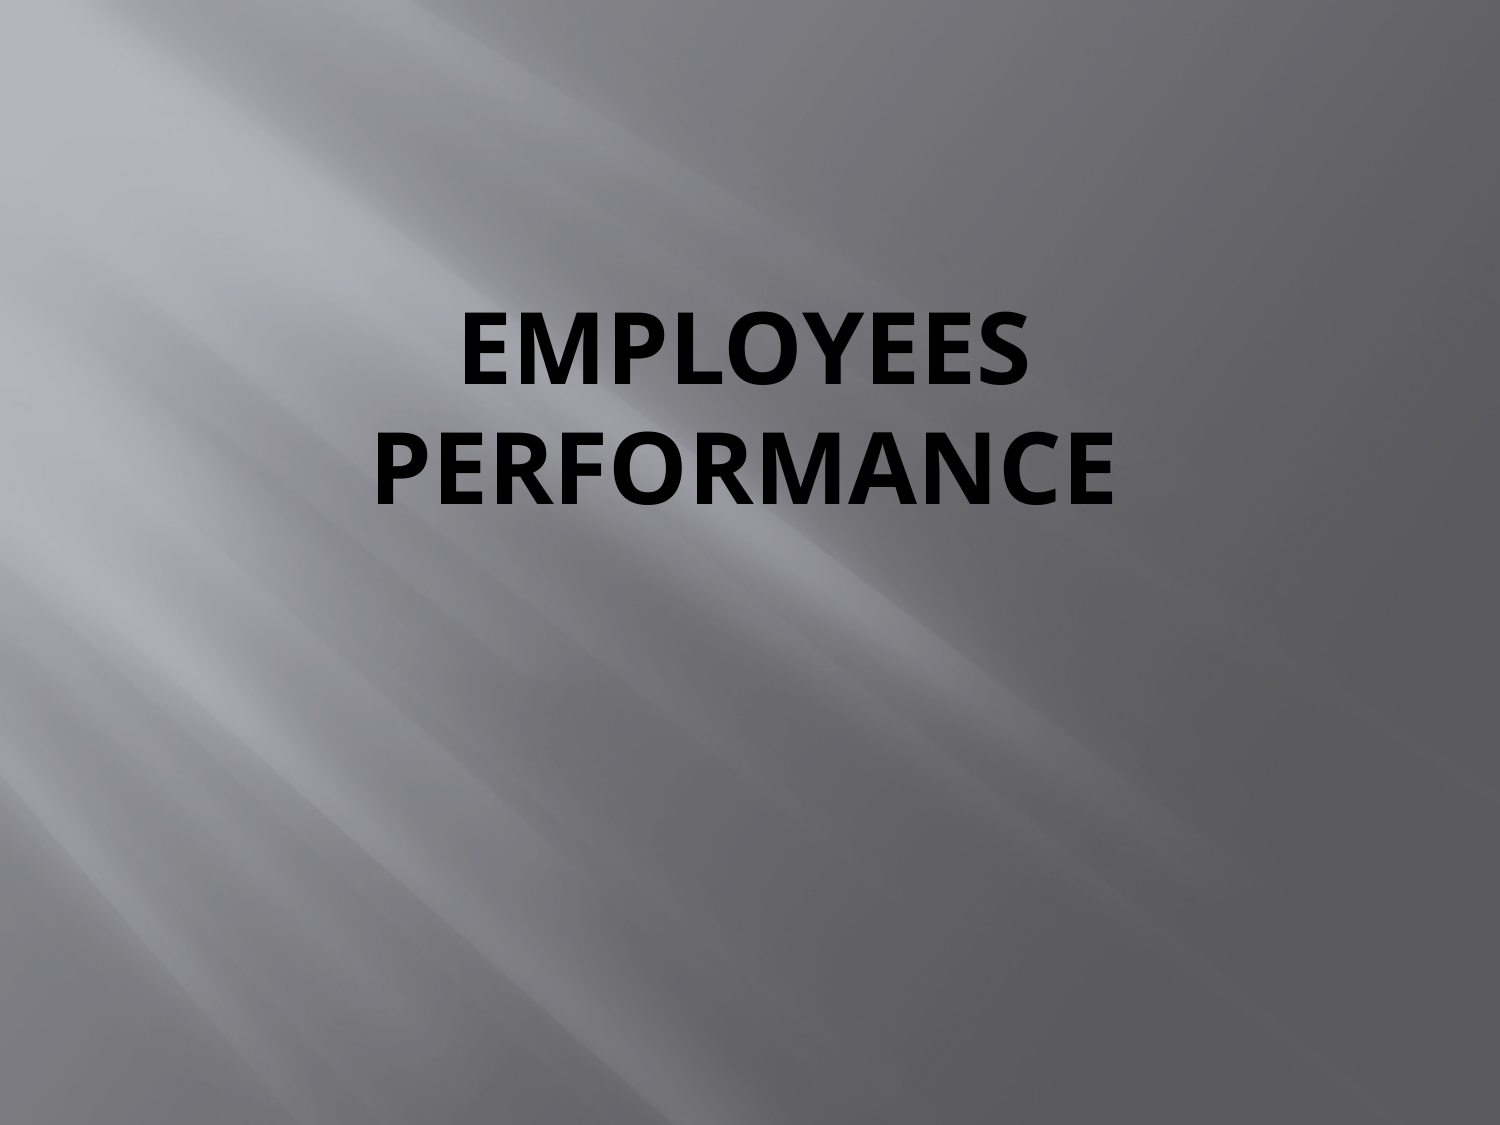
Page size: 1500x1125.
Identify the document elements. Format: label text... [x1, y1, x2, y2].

title EMPLOYEES PERFORMANCE [69, 224, 1420, 525]
